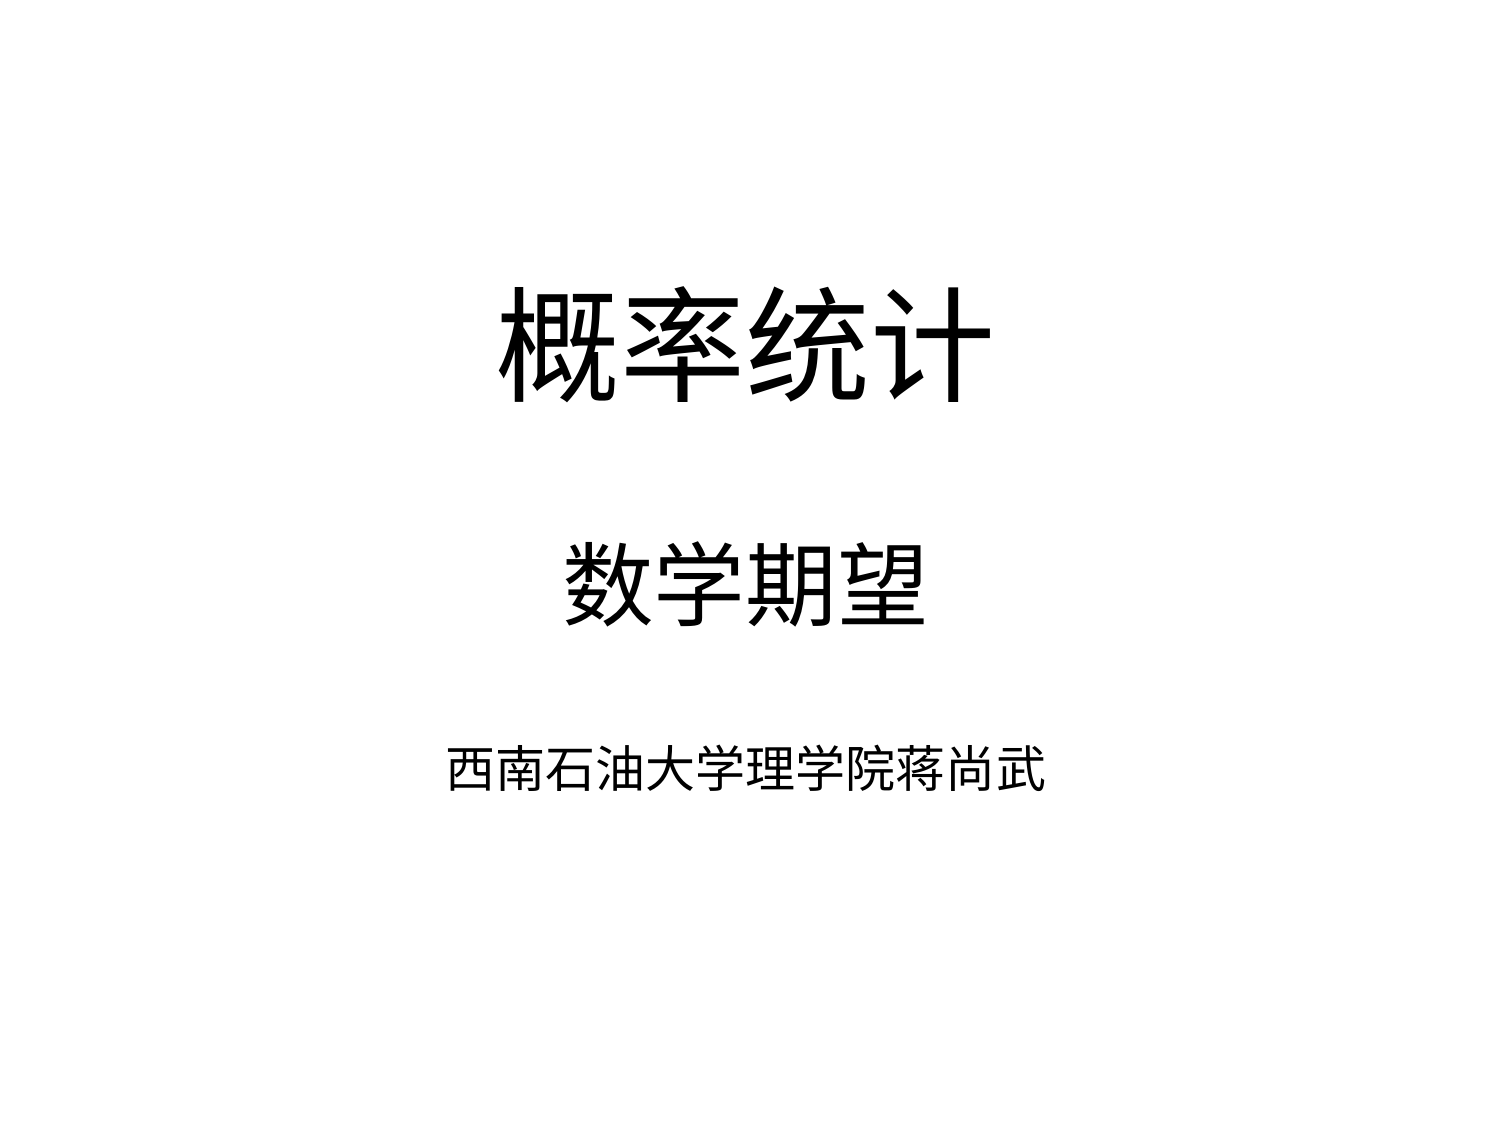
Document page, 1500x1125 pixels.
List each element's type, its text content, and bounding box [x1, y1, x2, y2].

title 概率统计 数学期望 西南石油大学理学院蒋尚武 [64, 66, 1427, 1059]
